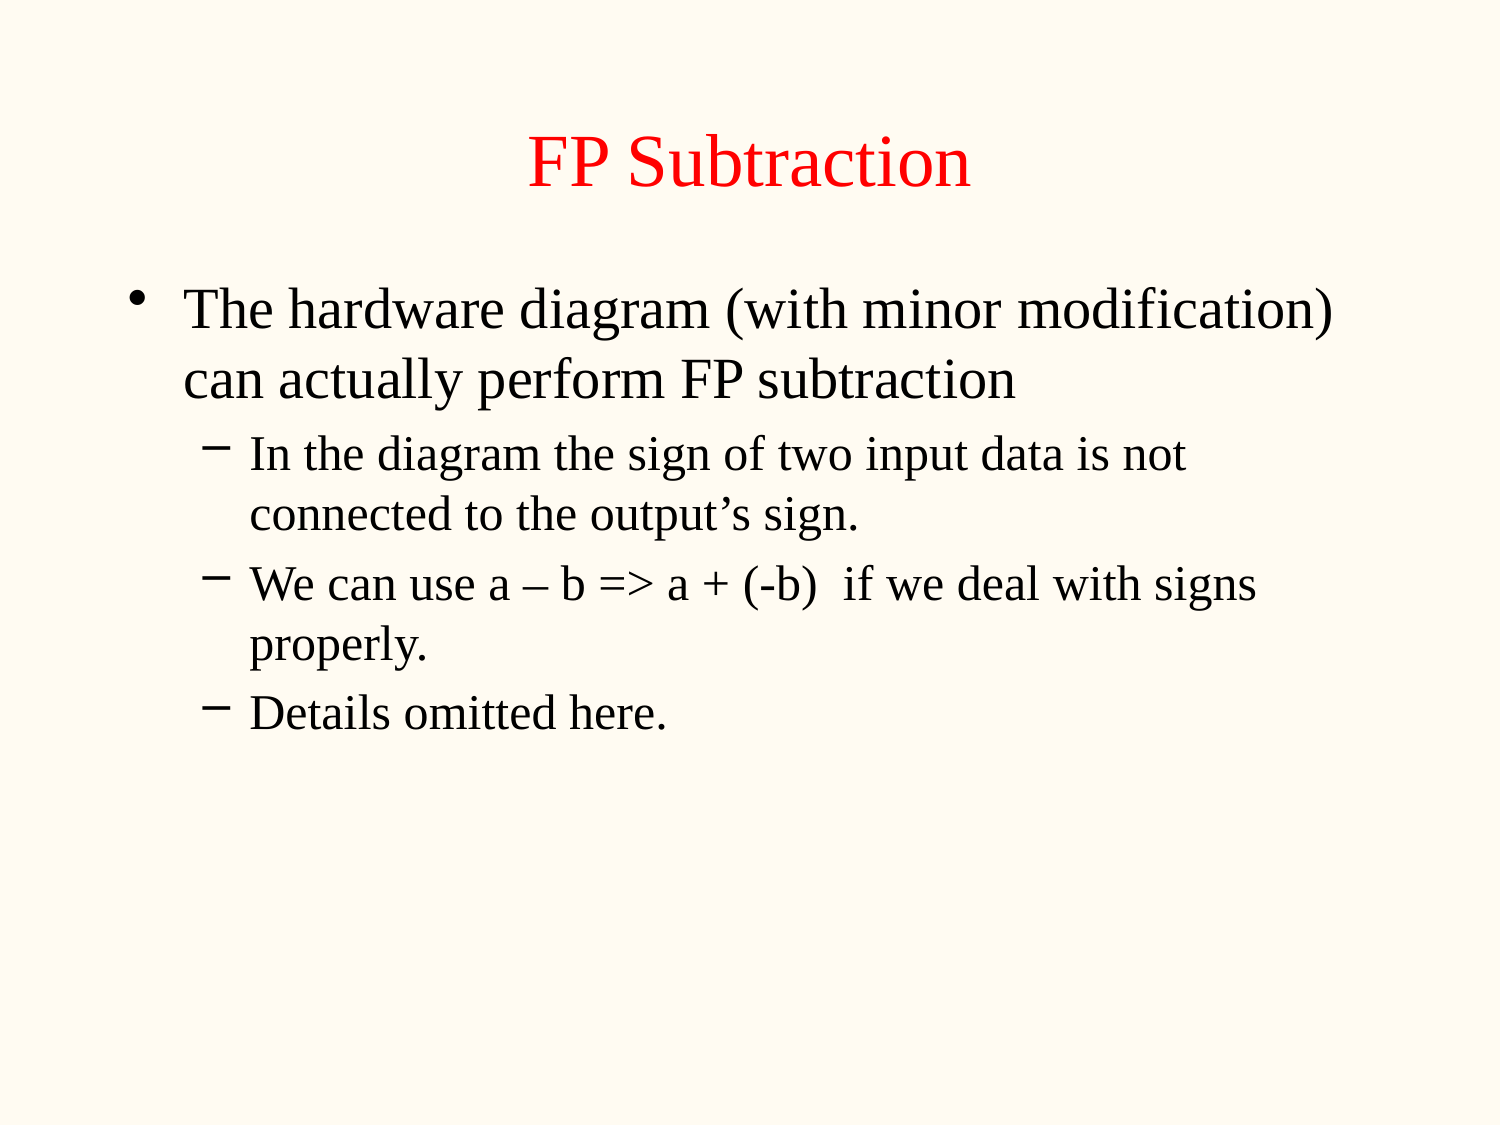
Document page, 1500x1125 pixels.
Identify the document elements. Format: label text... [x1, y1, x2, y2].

title FP Subtraction [112, 99, 1388, 213]
list The hardware diagram (with minor modification) can actually perform FP subtraction In the diagram the sign of two input data is not connected to the output’s sign. We can use a – b => a + (-b) if we deal with signs properly. Details omitted here. [112, 262, 1388, 1000]
